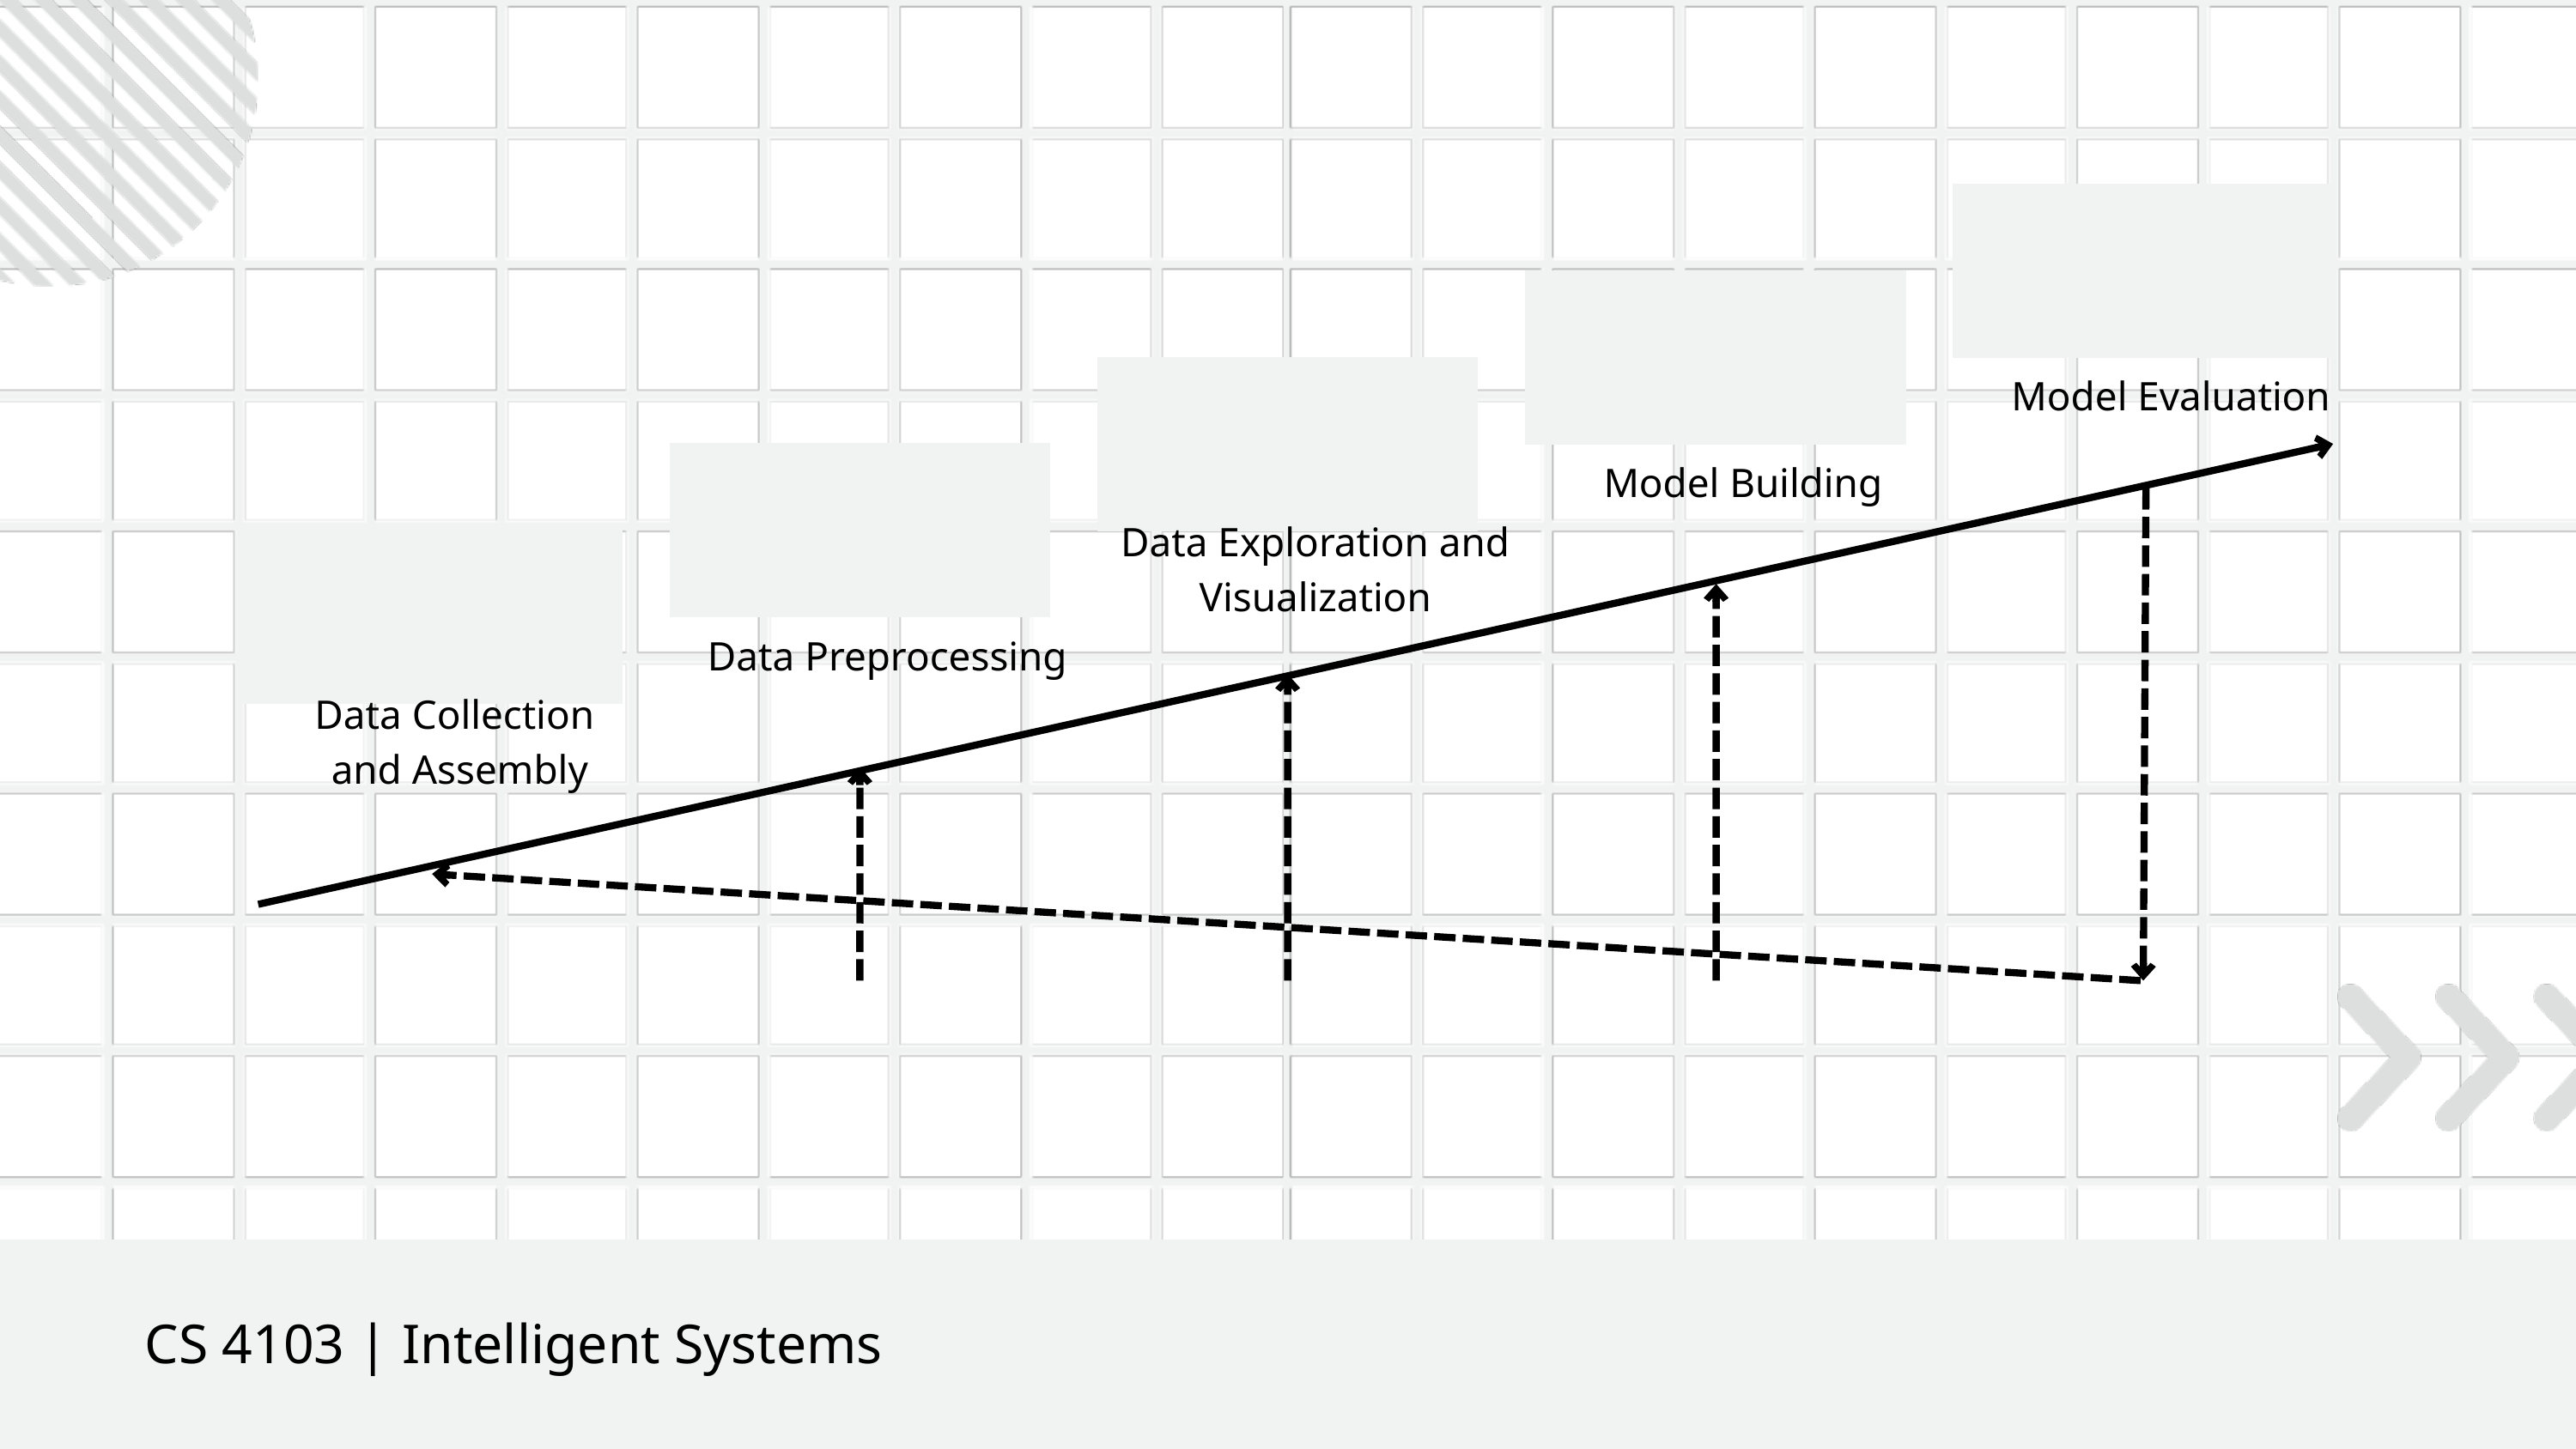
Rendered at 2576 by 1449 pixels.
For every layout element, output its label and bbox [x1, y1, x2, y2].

text_box [0, 0, 2576, 1236]
text_box [241, 184, 2334, 984]
text_box [0, 1239, 2576, 1449]
